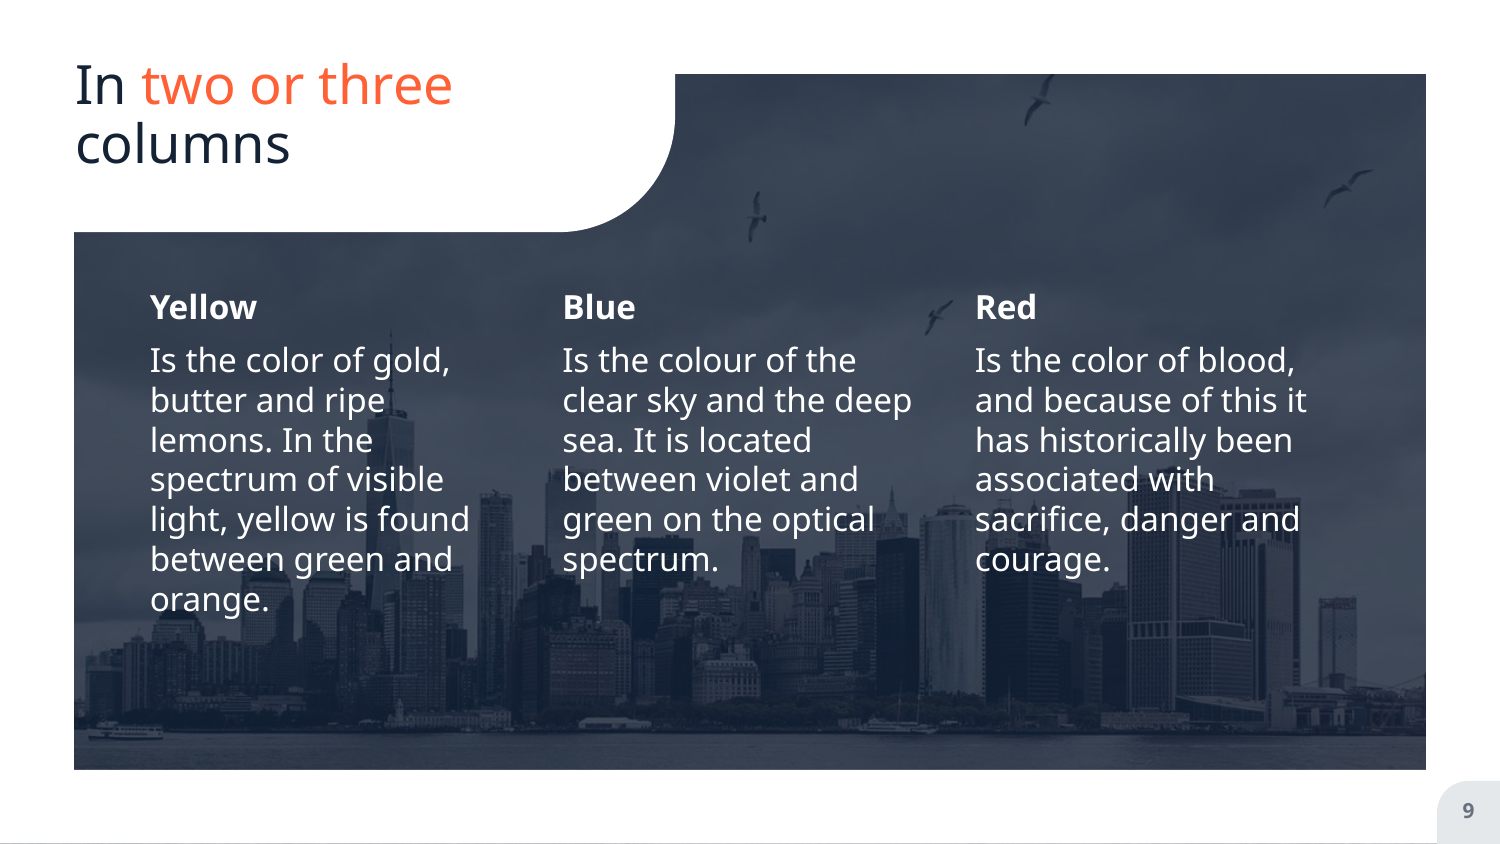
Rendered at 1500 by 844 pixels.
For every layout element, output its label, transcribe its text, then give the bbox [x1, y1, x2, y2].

list Yellow Is the color of gold, butter and ripe lemons. In the spectrum of visible light, yellow is found between green and orange. [149, 286, 515, 719]
slide_number ‹#› [1437, 780, 1500, 844]
list Red Is the color of blood, and because of this it has historically been associated with sacrifice, danger and courage. [974, 286, 1340, 719]
title In two or three columns [75, 0, 596, 233]
list Blue Is the colour of the clear sky and the deep sea. It is located between violet and green on the optical spectrum. [562, 286, 928, 719]
